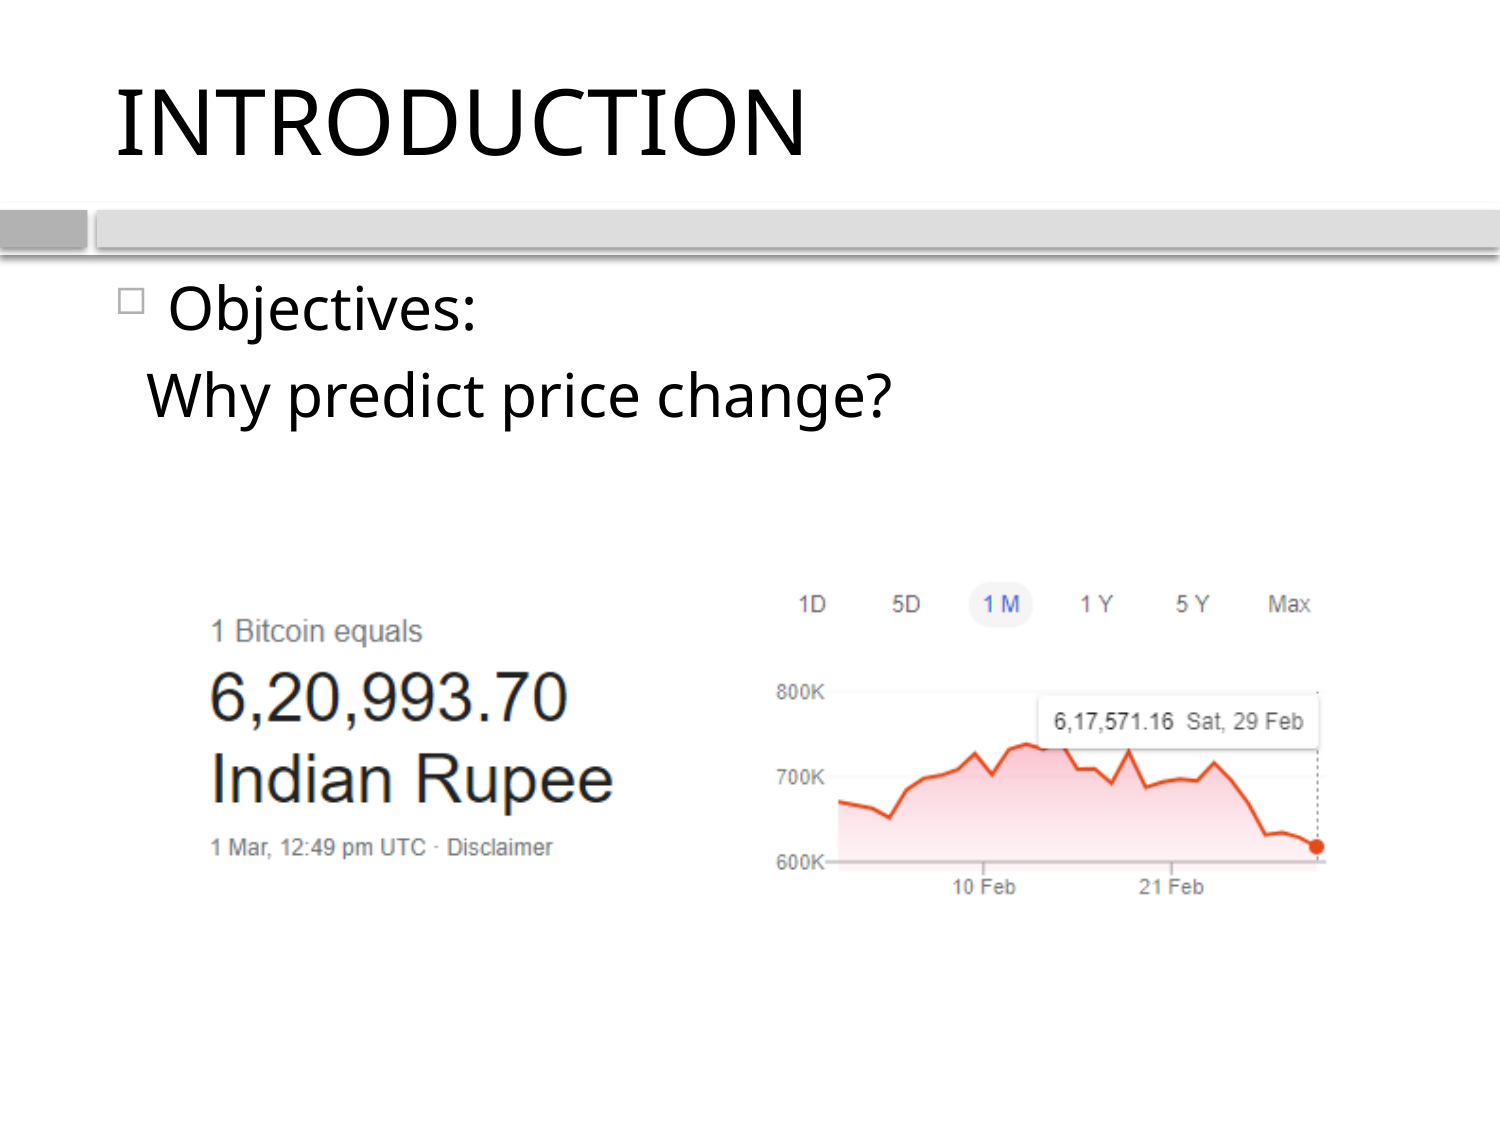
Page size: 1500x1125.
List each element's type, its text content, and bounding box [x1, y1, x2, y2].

picture [187, 487, 1354, 988]
list Objectives: Why predict price change? [100, 262, 1438, 1000]
title INTRODUCTION [100, 37, 1438, 200]
